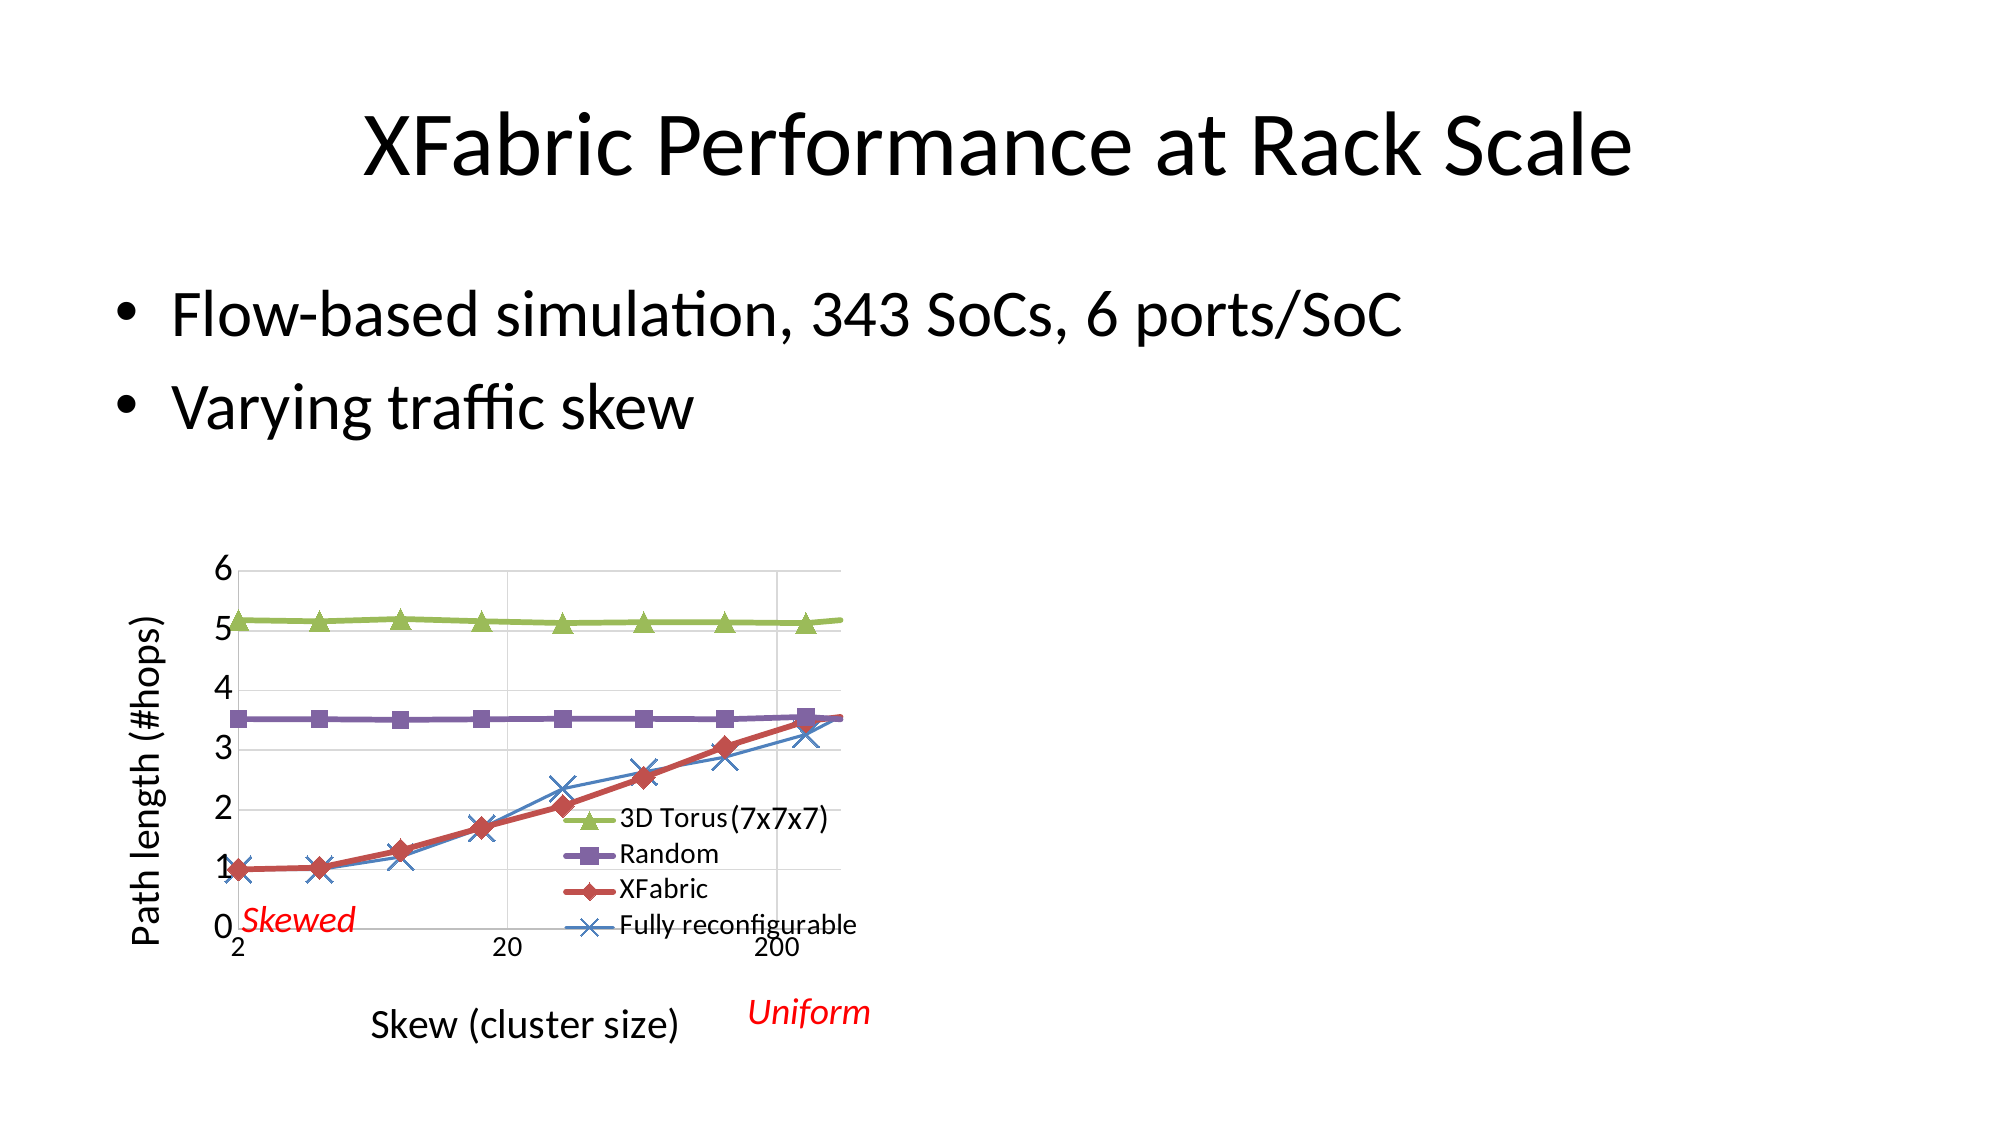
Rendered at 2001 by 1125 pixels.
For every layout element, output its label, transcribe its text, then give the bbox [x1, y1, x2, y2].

title XFabric Performance at Rack Scale [99, 45, 1900, 233]
list Flow-based simulation, 343 SoCs, 6 ports/SoC Varying traffic skew [99, 262, 1900, 1005]
chart [99, 537, 888, 1076]
